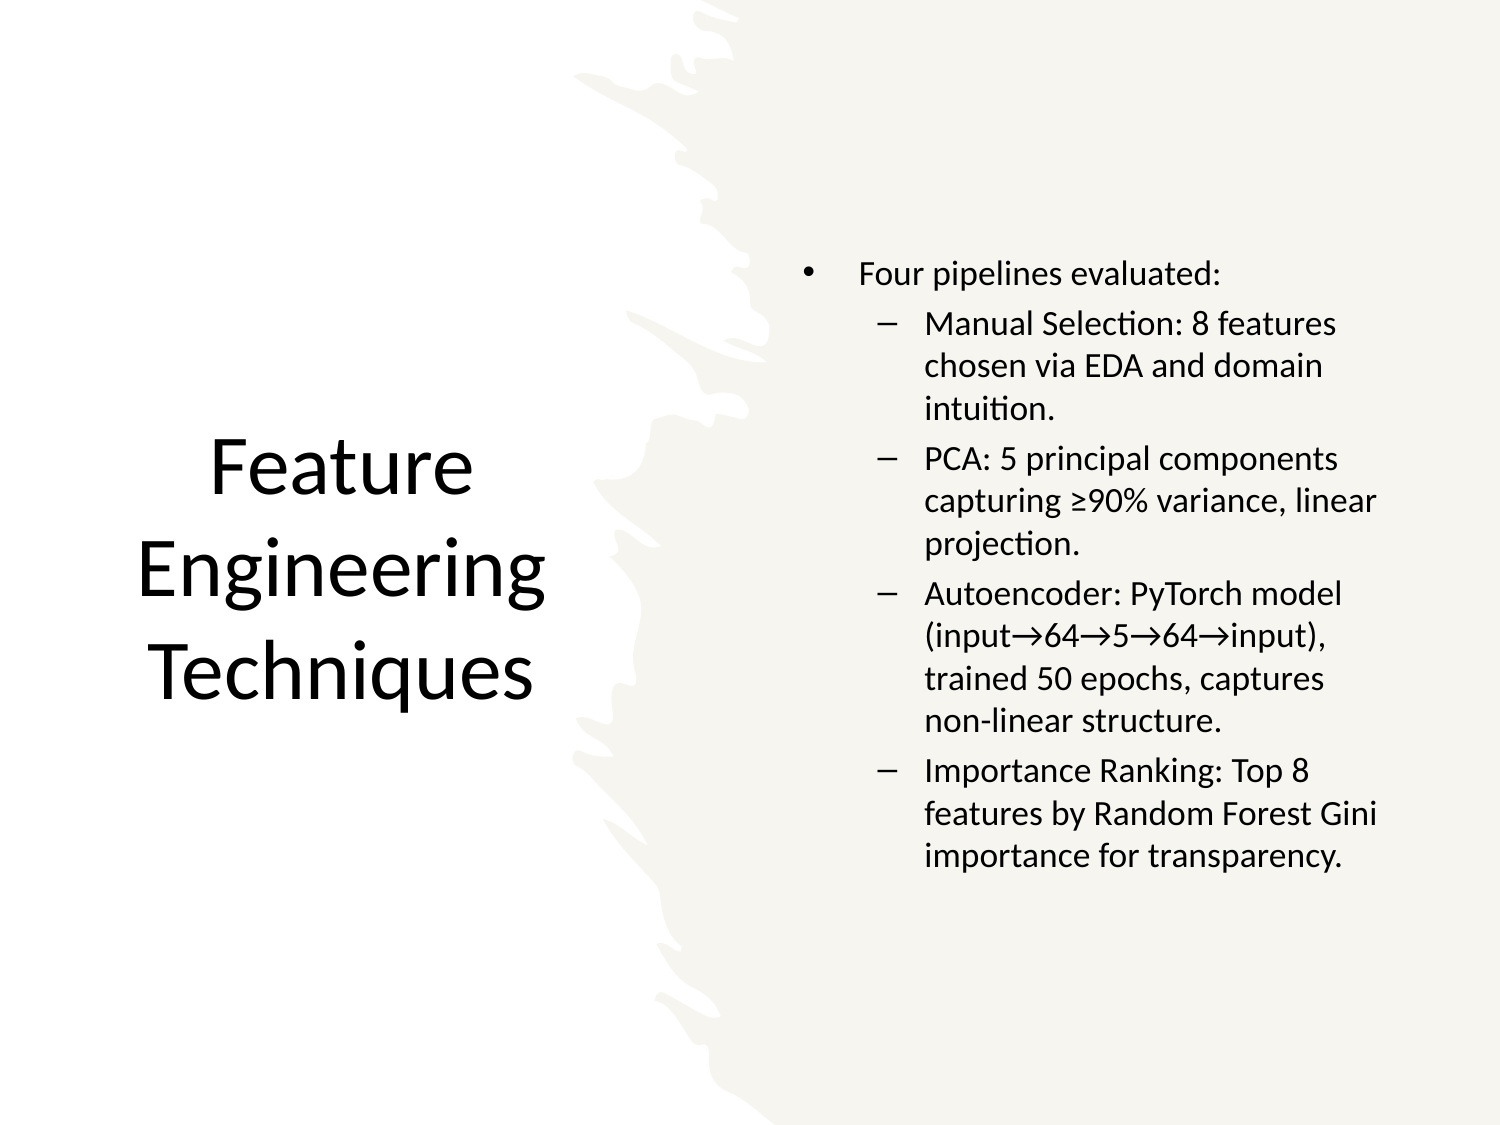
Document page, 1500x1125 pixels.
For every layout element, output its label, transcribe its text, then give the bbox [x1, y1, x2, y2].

text_box [573, 0, 1500, 1125]
title Feature Engineering Techniques [111, 174, 573, 951]
text_box [0, 0, 773, 1125]
list Four pipelines evaluated: Manual Selection: 8 features chosen via EDA and domain intuition. PCA: 5 principal components capturing ≥90% variance, linear projection. Autoencoder: PyTorch model (input→64→5→64→input), trained 50 epochs, captures non-linear structure. Importance Ranking: Top 8 features by Random Forest Gini importance for transparency. [787, 116, 1397, 1008]
